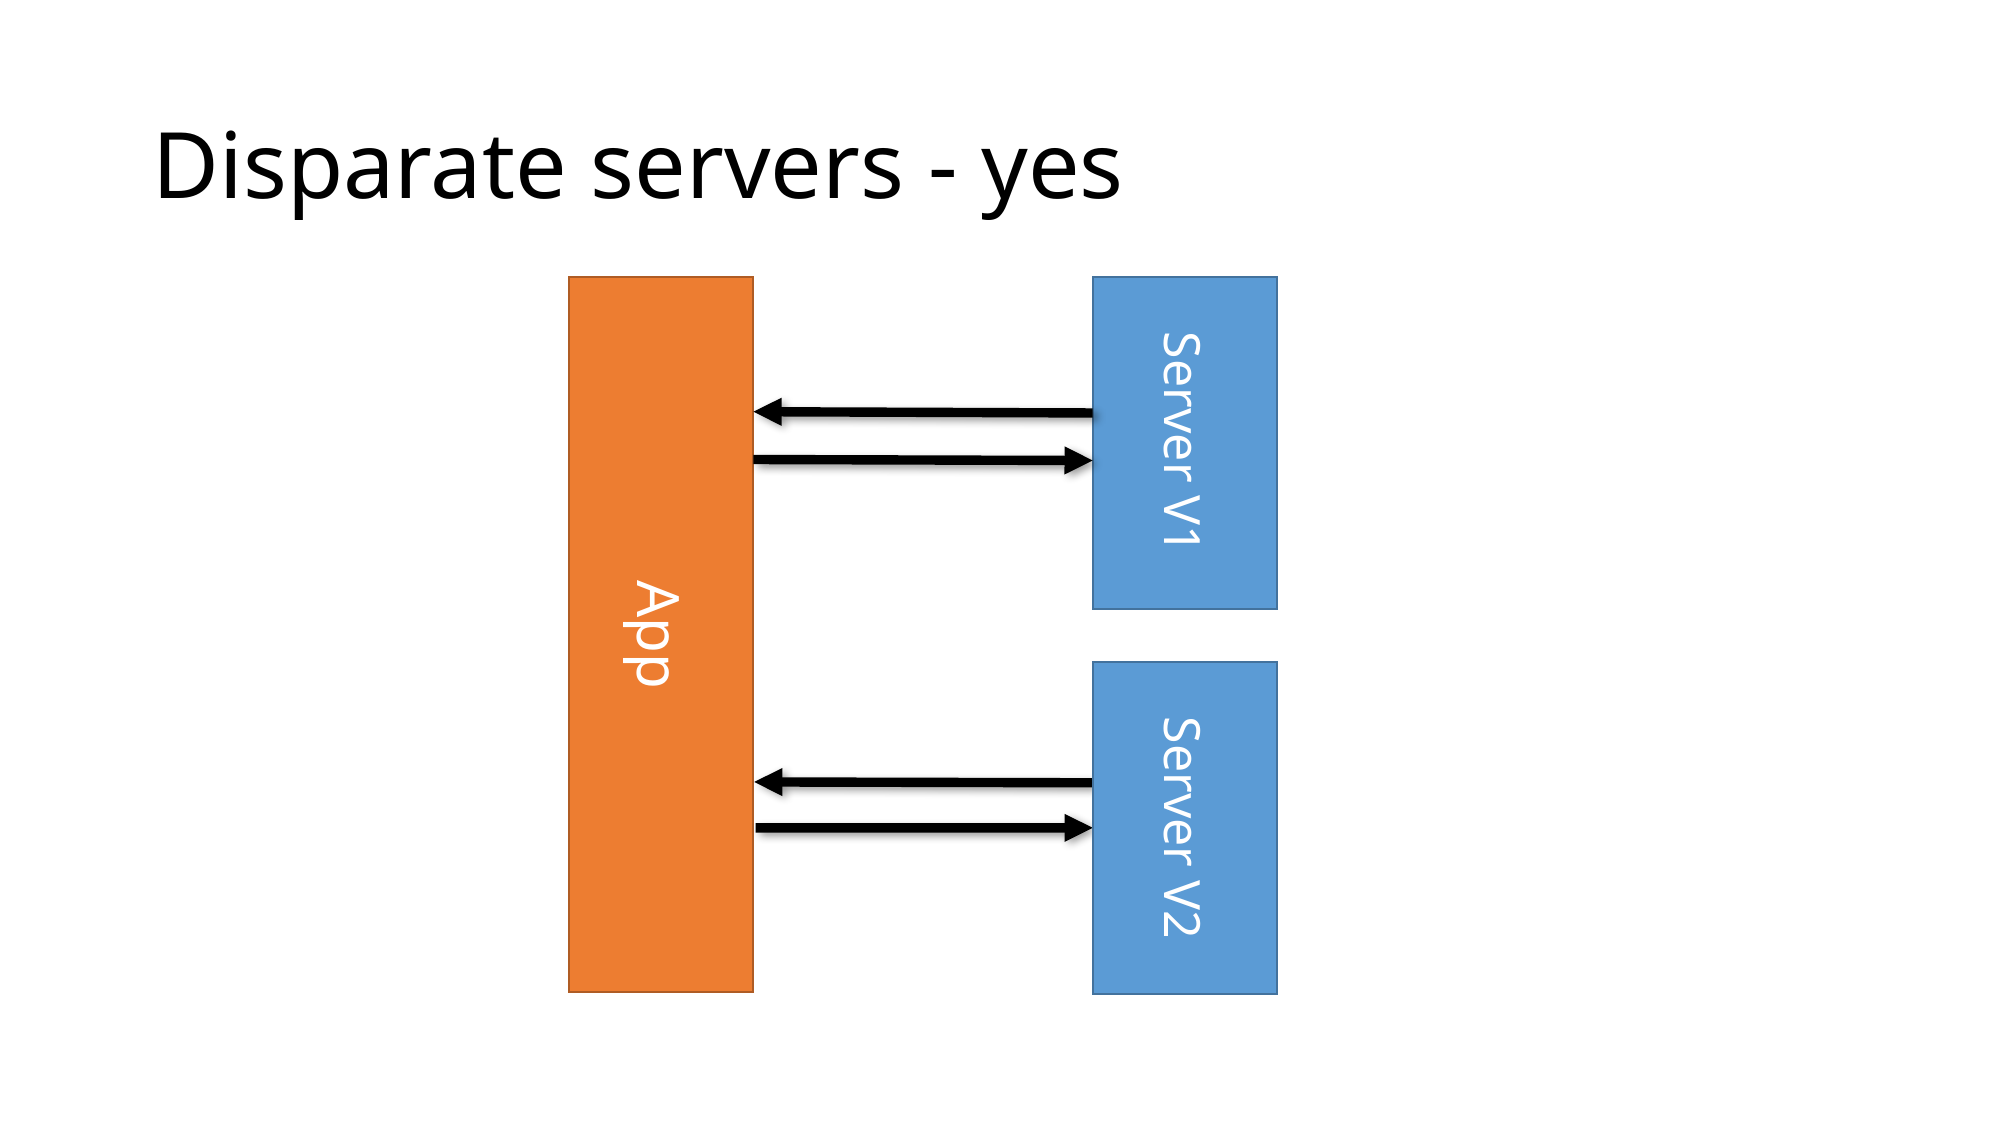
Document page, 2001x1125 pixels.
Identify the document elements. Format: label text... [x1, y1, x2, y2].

text_box Server V2 [1092, 661, 1278, 995]
text_box App [568, 276, 754, 993]
title Disparate servers - yes [137, 59, 1863, 278]
text_box Server V1 [1092, 276, 1278, 610]
